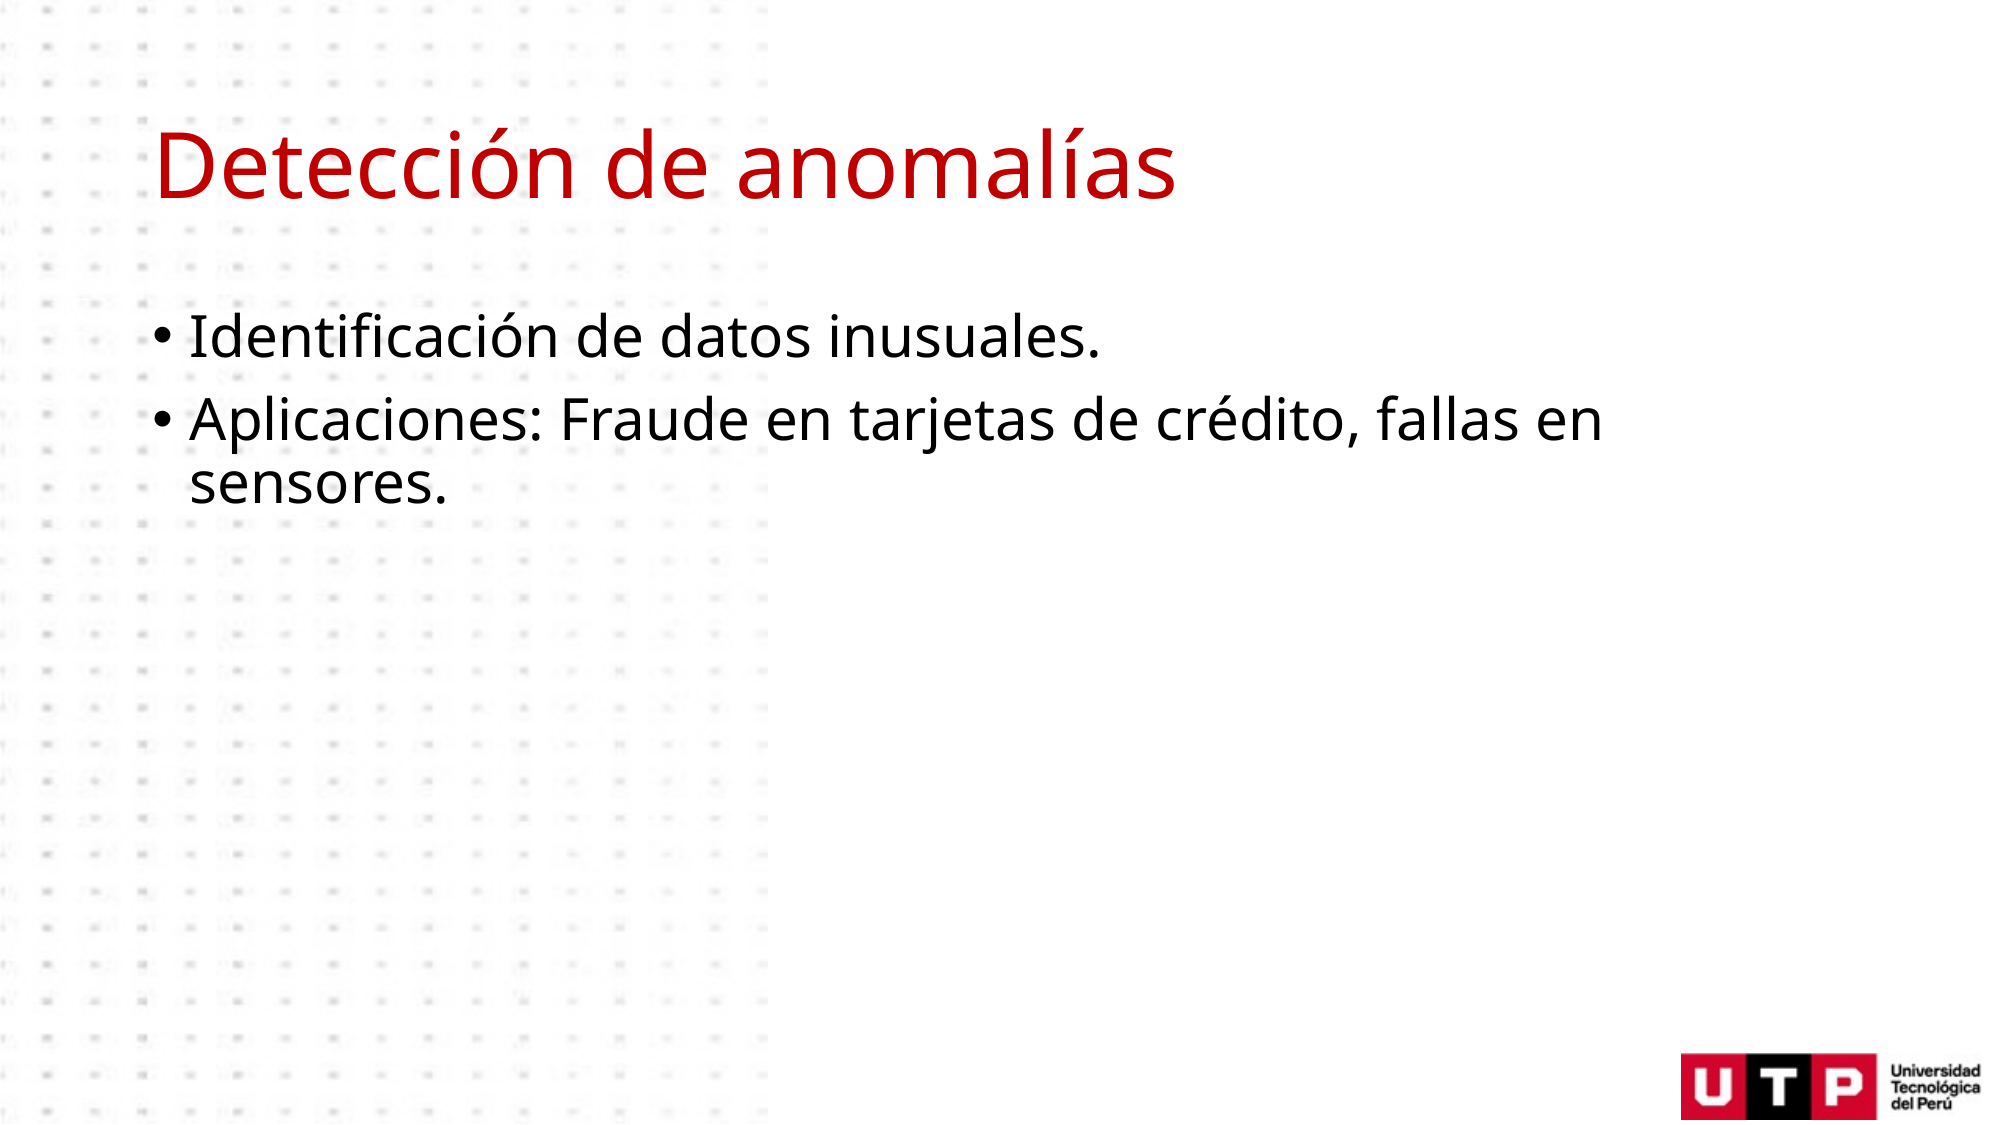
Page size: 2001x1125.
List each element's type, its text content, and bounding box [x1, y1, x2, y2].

list Identificación de datos inusuales. Aplicaciones: Fraude en tarjetas de crédito, fallas en sensores. [769, 299, 1863, 1014]
title Detección de anomalías [769, 59, 1863, 278]
picture [1680, 1053, 2000, 1120]
picture [0, 0, 769, 1124]
